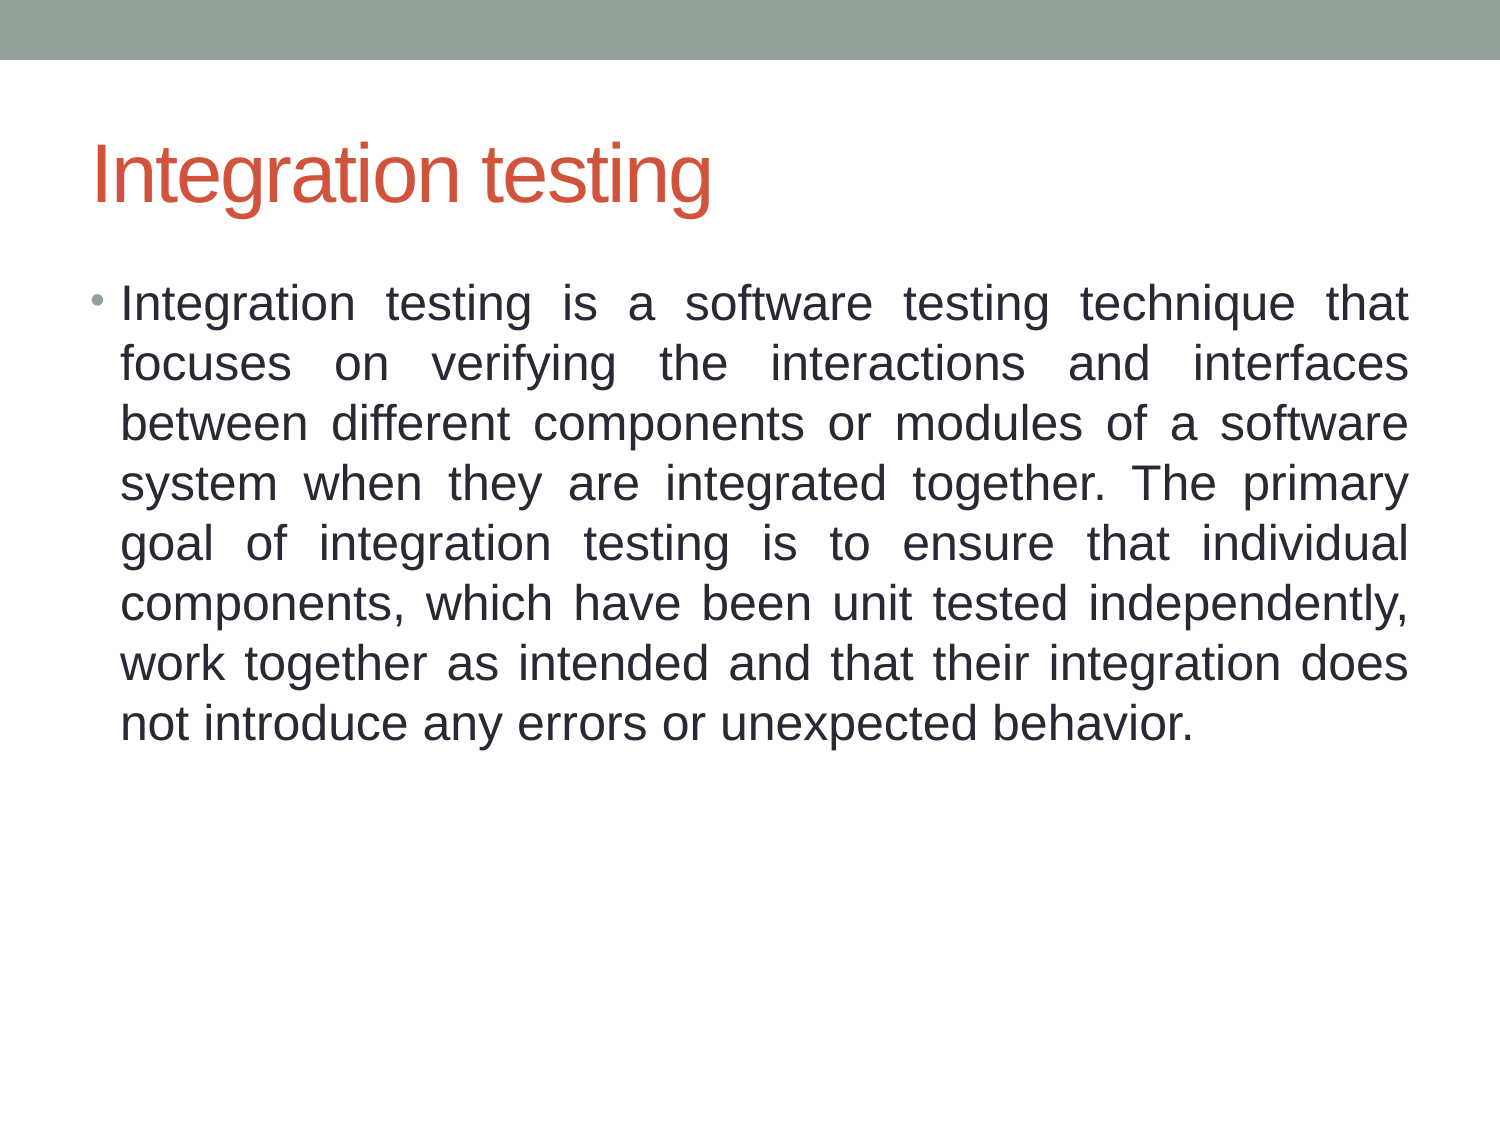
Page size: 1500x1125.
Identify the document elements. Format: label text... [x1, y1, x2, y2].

list Integration testing is a software testing technique that focuses on verifying the interactions and interfaces between different components or modules of a software system when they are integrated together. The primary goal of integration testing is to ensure that individual components, which have been unit tested independently, work together as intended and that their integration does not introduce any errors or unexpected behavior. [75, 262, 1425, 1063]
title Integration testing [75, 87, 1425, 250]
